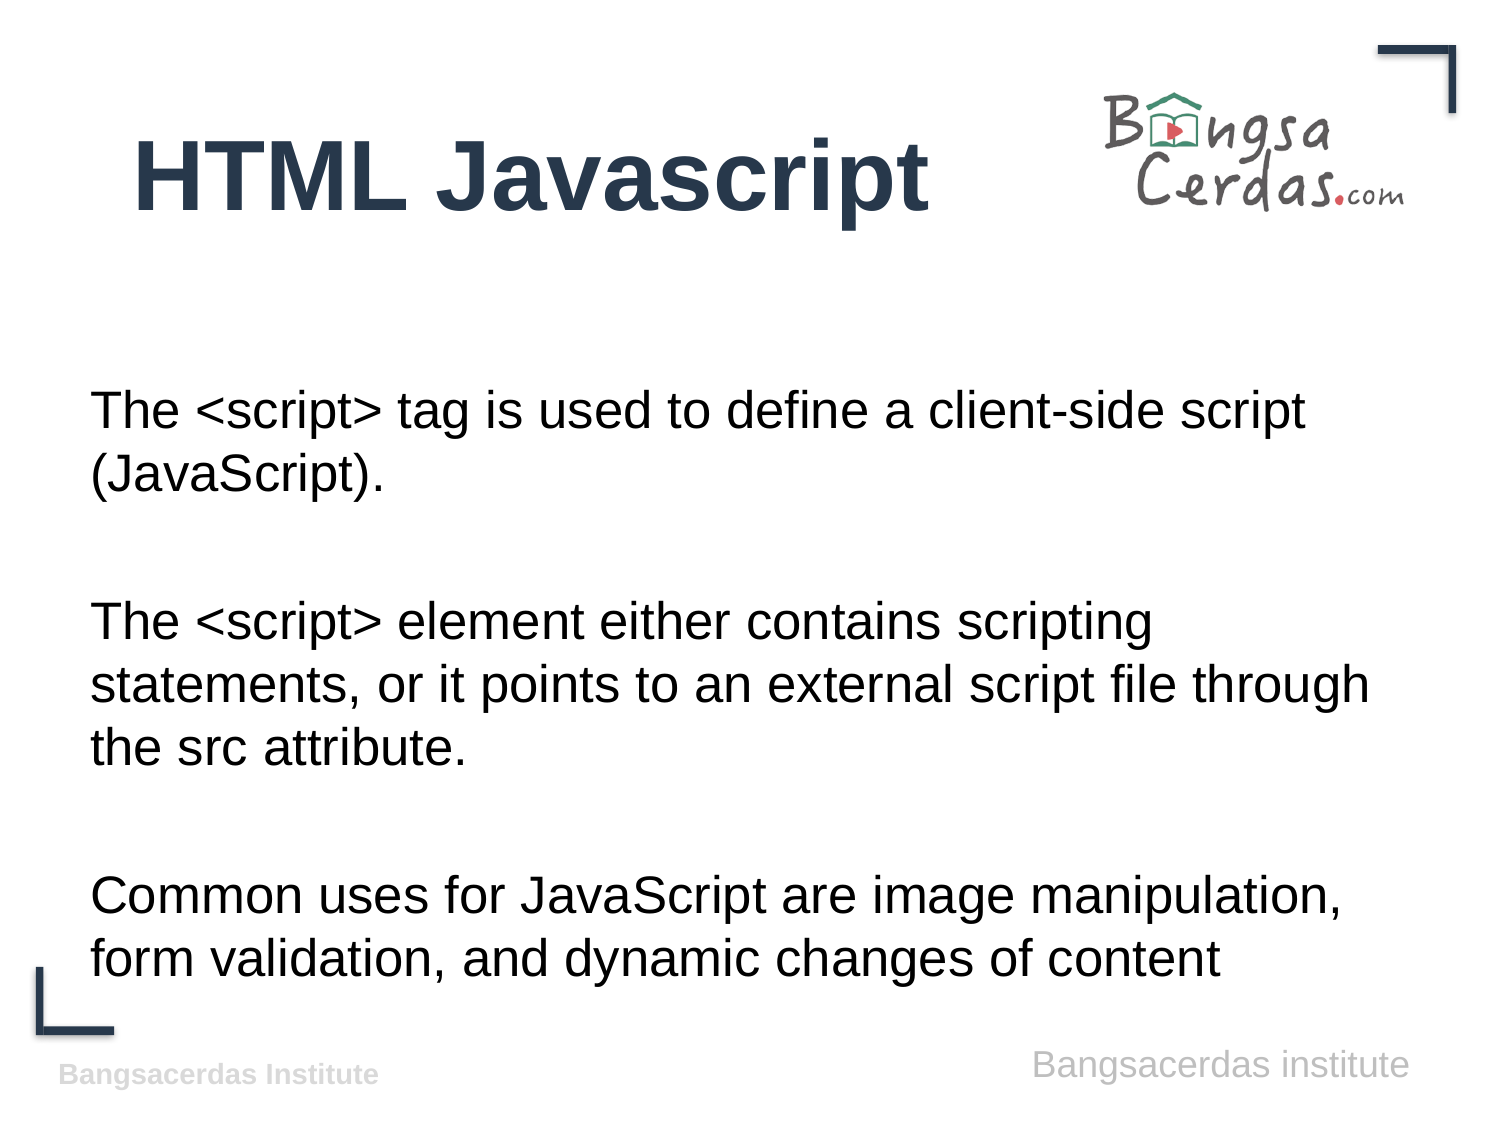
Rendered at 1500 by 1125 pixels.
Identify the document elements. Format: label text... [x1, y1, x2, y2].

list The <script> tag is used to define a client-side script (JavaScript). The <script> element either contains scripting statements, or it points to an external script file through the src attribute. Common uses for JavaScript are image manipulation, form validation, and dynamic changes of content [75, 368, 1425, 1005]
list <script> var a=20; if(a==10){ document.write("a is equal to 10"); } else if(a==15){ document.write("a is equal to 15"); } else if(a==20){ document.write("a is equal to 20"); } else{ document.write("a is not equal to 10, 15 or 20"); } </script> [1074, 89, 1425, 212]
title HTML Javascript [75, 45, 988, 297]
